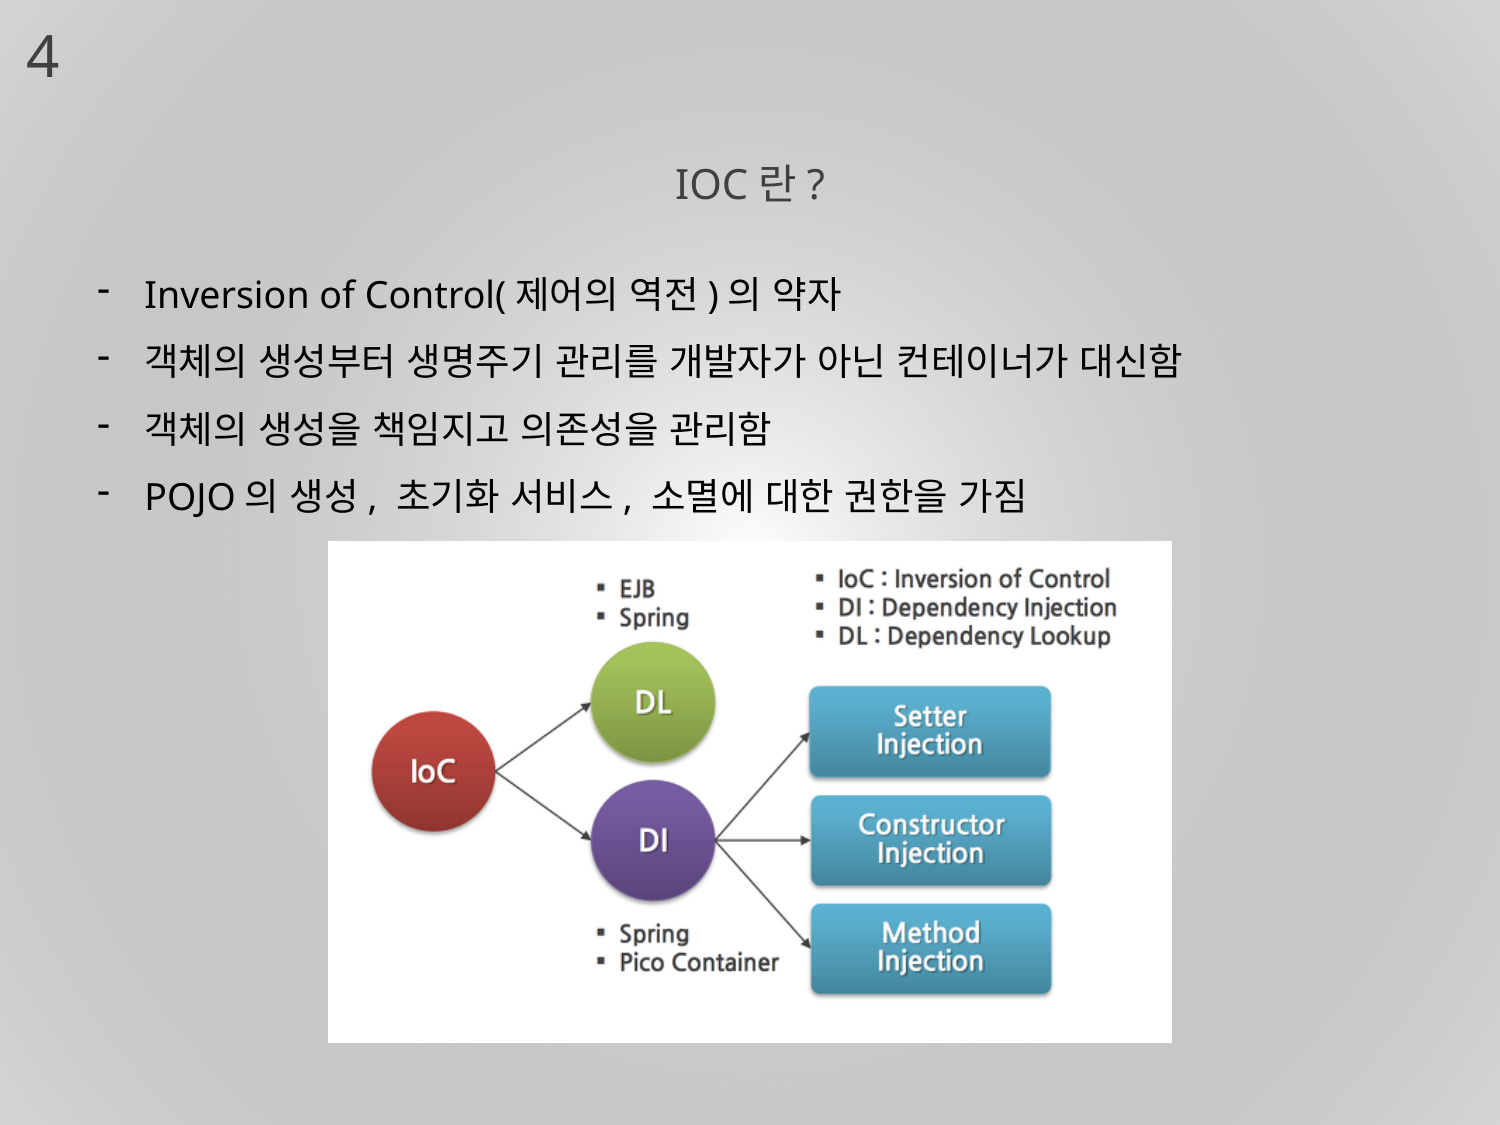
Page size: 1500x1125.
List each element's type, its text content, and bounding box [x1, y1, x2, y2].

picture [327, 540, 1172, 1044]
title IOC란? [75, 137, 1425, 229]
slide_number 4 [11, 11, 148, 125]
text_box Inversion of Control(제어의 역전)의 약자 객체의 생성부터 생명주기 관리를 개발자가 아닌 컨테이너가 대신함 객체의 생성을 책임지고 의존성을 관리함 POJO의 생성, 초기화 서비스, 소멸에 대한 권한을 가짐 [82, 240, 1418, 526]
